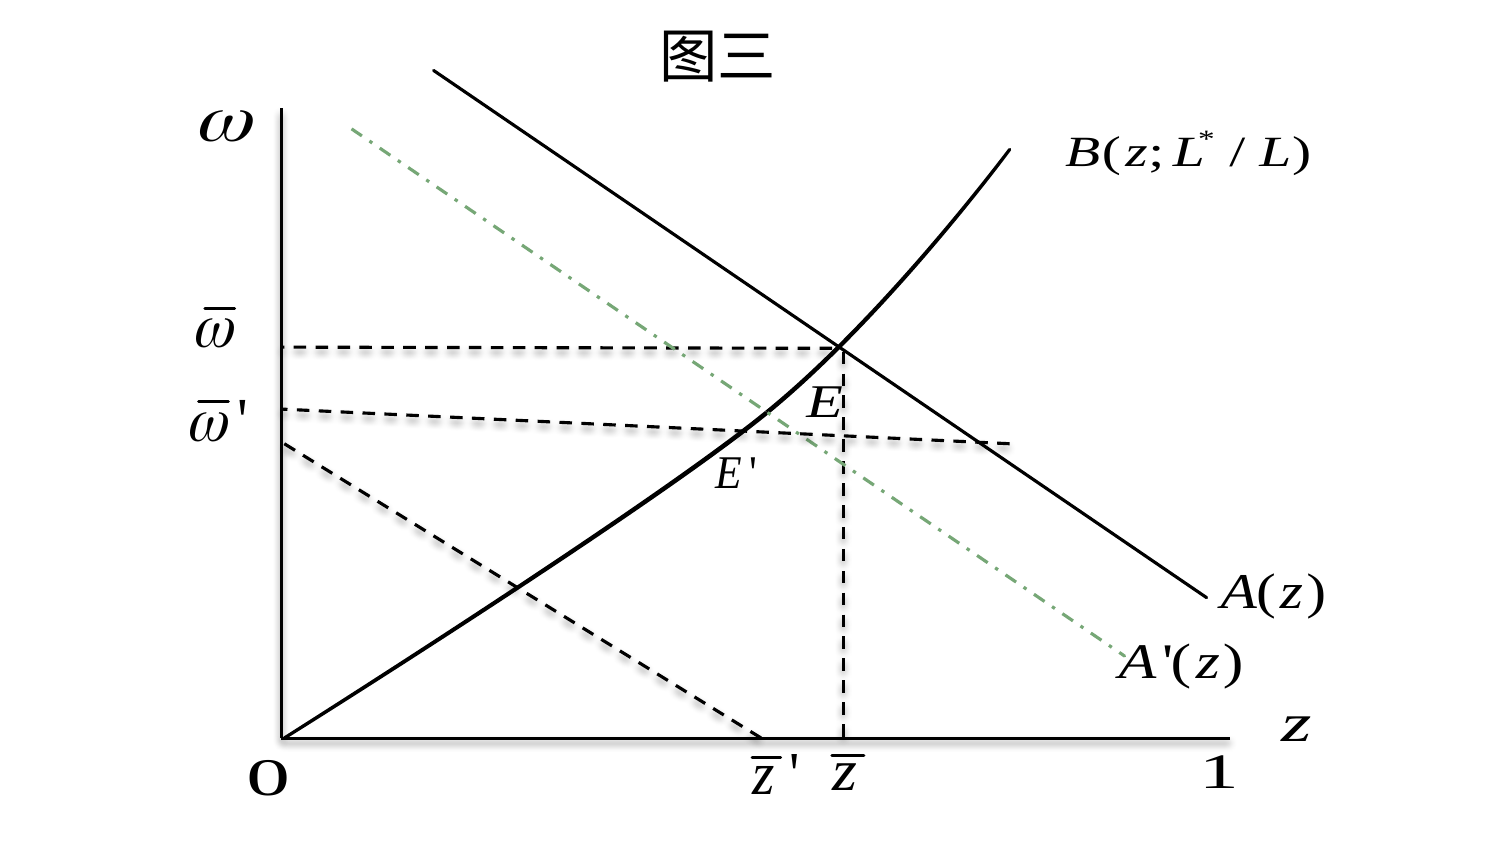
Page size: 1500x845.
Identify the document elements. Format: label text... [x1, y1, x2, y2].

text_box [812, 443, 961, 544]
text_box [761, 414, 766, 737]
text_box 图三 [644, 11, 891, 97]
text_box [517, 459, 701, 588]
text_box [1104, 632, 1255, 700]
text_box [834, 148, 1012, 353]
text_box [808, 360, 829, 373]
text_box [741, 738, 809, 805]
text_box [706, 445, 755, 497]
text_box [280, 408, 766, 413]
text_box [795, 374, 856, 427]
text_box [1195, 742, 1243, 798]
text_box [989, 449, 1200, 596]
text_box [688, 359, 761, 407]
text_box [768, 411, 789, 429]
text_box [722, 437, 734, 444]
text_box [1265, 704, 1331, 751]
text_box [1054, 119, 1324, 185]
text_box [186, 295, 247, 364]
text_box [1206, 562, 1337, 630]
text_box [840, 347, 979, 442]
text_box [766, 390, 789, 413]
text_box [432, 69, 838, 347]
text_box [186, 96, 270, 159]
text_box [350, 127, 672, 345]
text_box [974, 554, 1099, 640]
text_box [819, 741, 880, 801]
text_box [742, 422, 755, 431]
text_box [234, 746, 308, 809]
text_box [179, 383, 255, 458]
text_box [283, 592, 510, 738]
